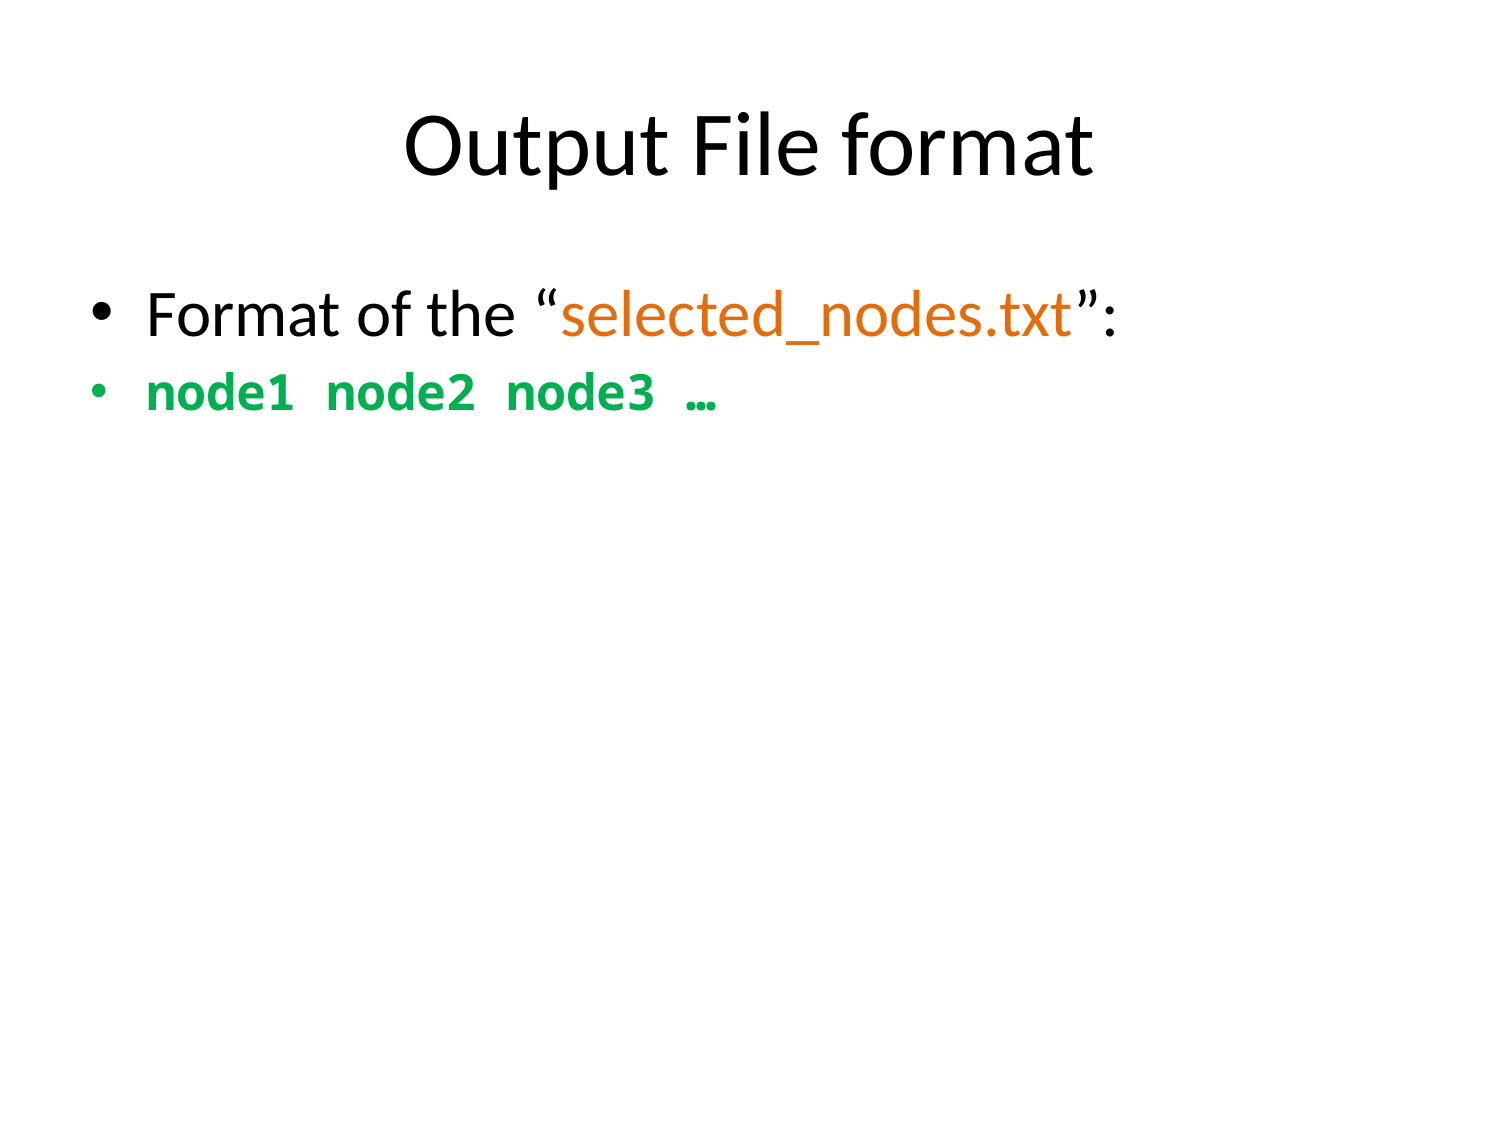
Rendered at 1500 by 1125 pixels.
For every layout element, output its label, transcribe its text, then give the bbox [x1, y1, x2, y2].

list Format of the “selected_nodes.txt”: node1 node2 node3 … [75, 262, 1425, 1005]
title Output File format [75, 45, 1425, 233]
